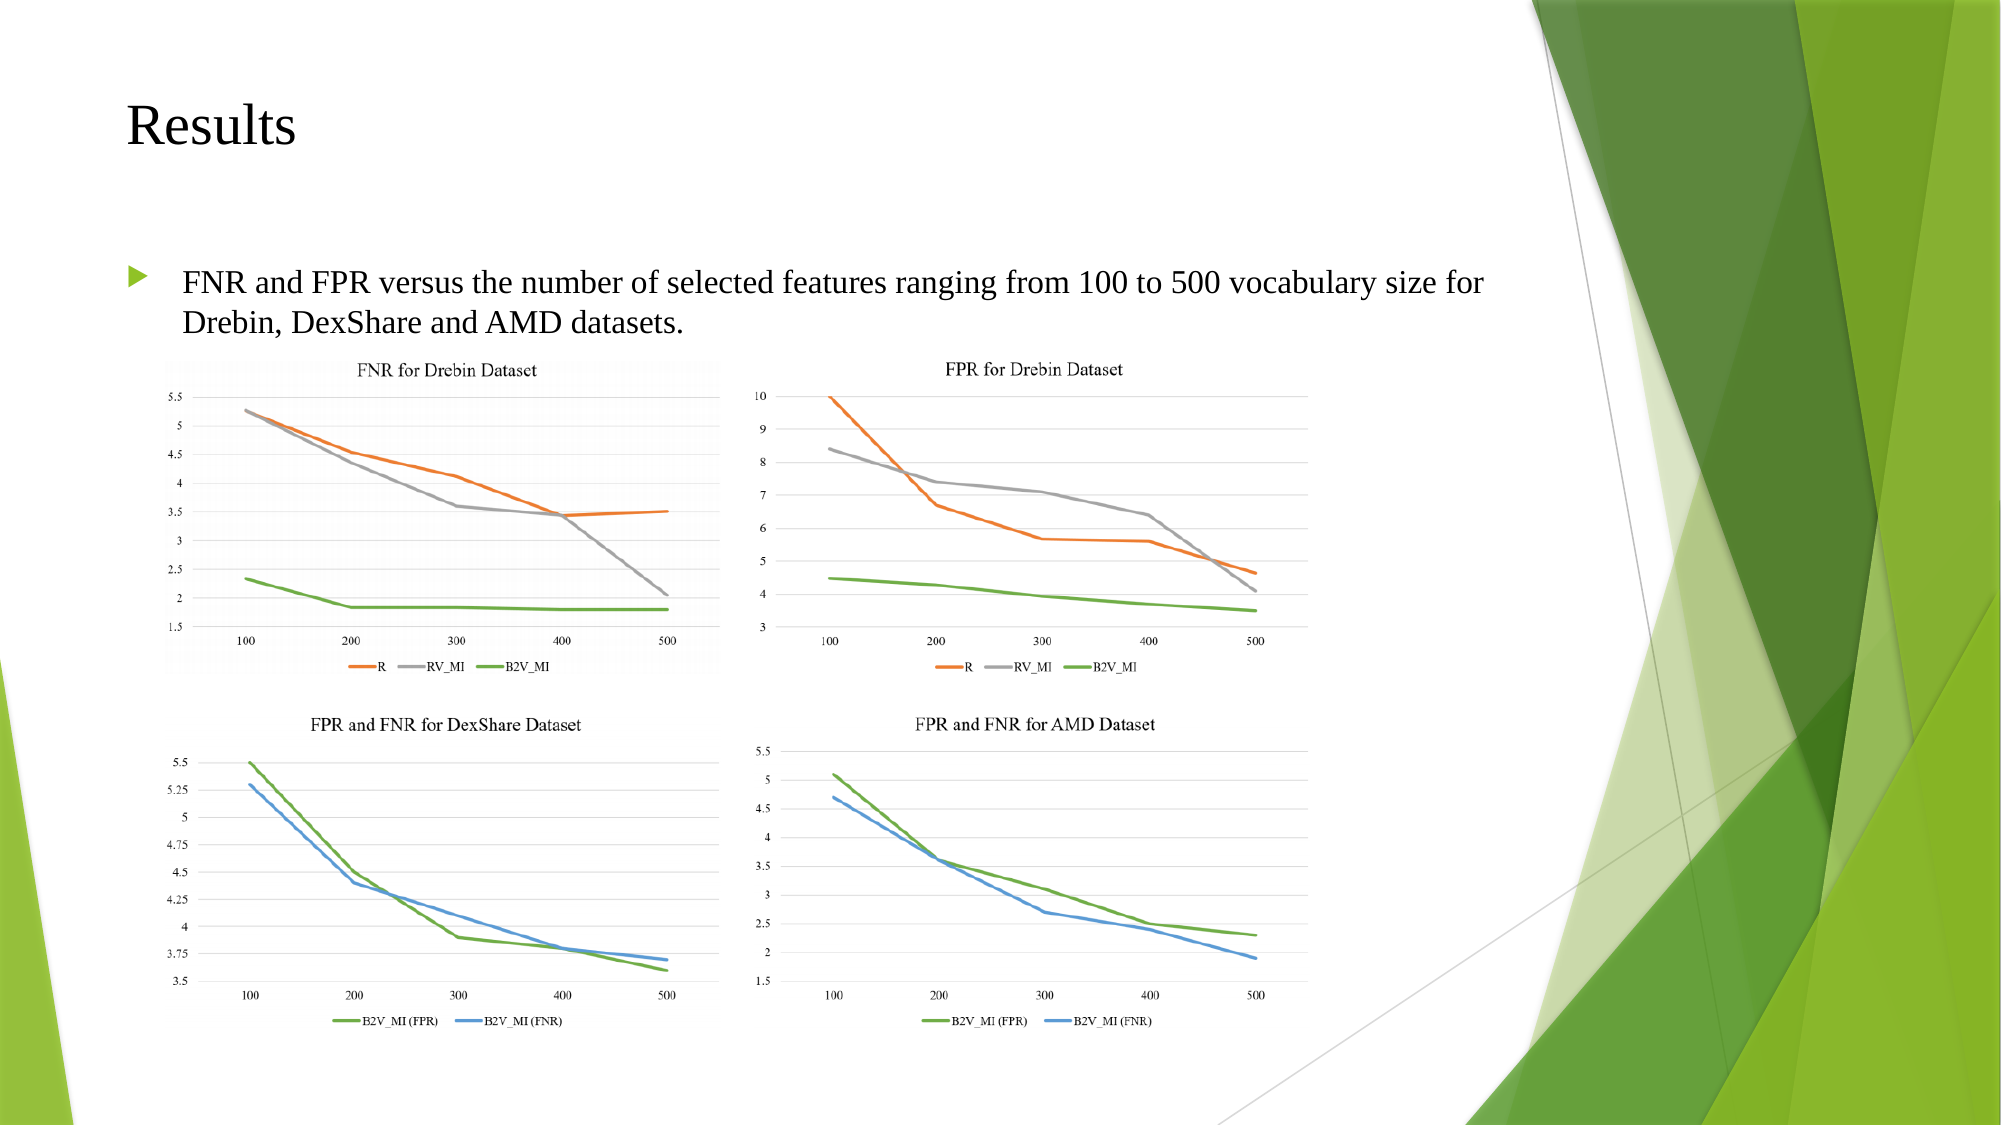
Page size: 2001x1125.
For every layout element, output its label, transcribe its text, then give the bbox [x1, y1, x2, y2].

title Results [111, 78, 1575, 295]
list FNR and FPR versus the number of selected features ranging from 100 to 500 vocabulary size for Drebin, DexShare and AMD datasets. [111, 252, 1526, 1095]
picture [161, 360, 1315, 1029]
